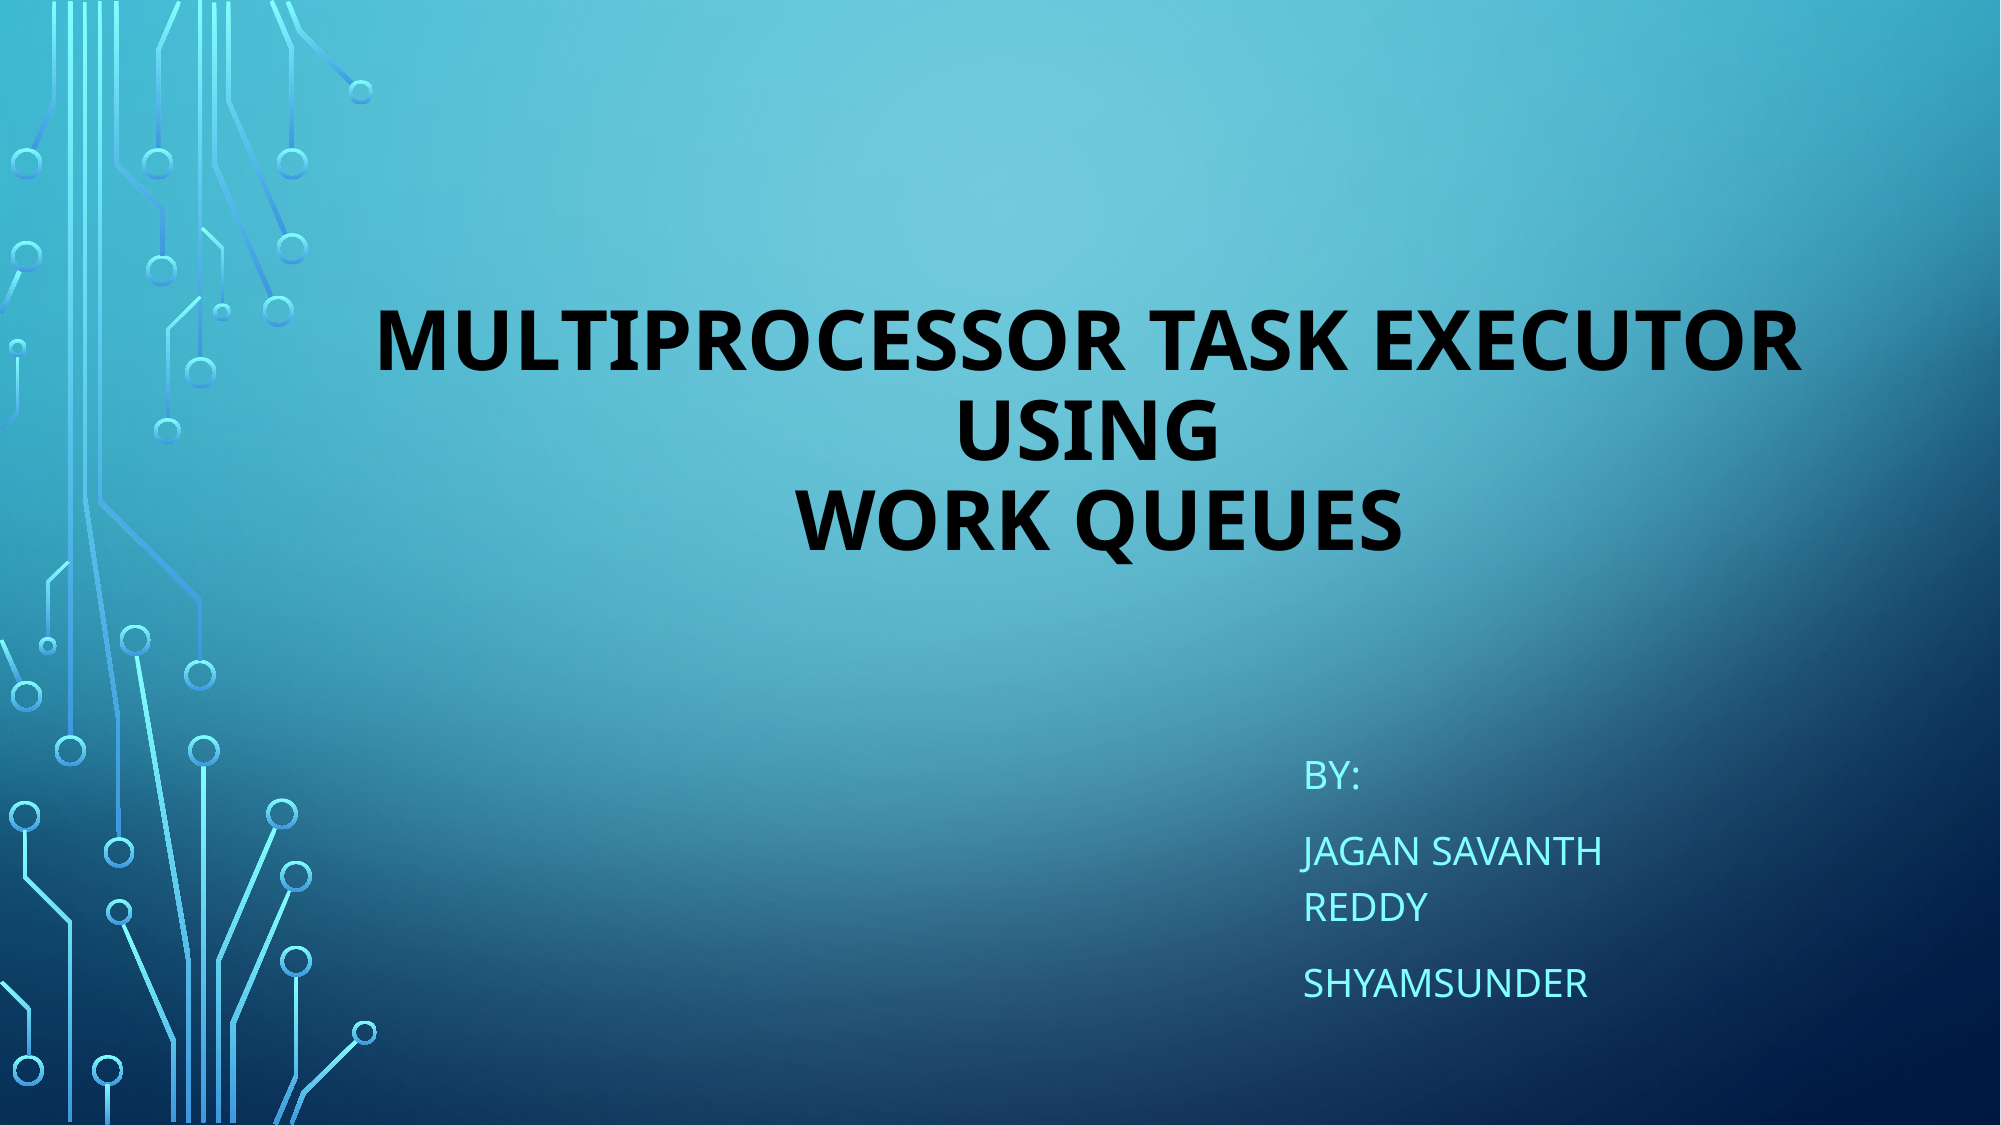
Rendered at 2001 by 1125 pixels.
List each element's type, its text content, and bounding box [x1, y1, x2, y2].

title Multiprocessor Task Executor using WORK Queues [291, 184, 1908, 576]
subtitle By: Jagan savanth reddy Shyamsunder [1287, 590, 1750, 1014]
